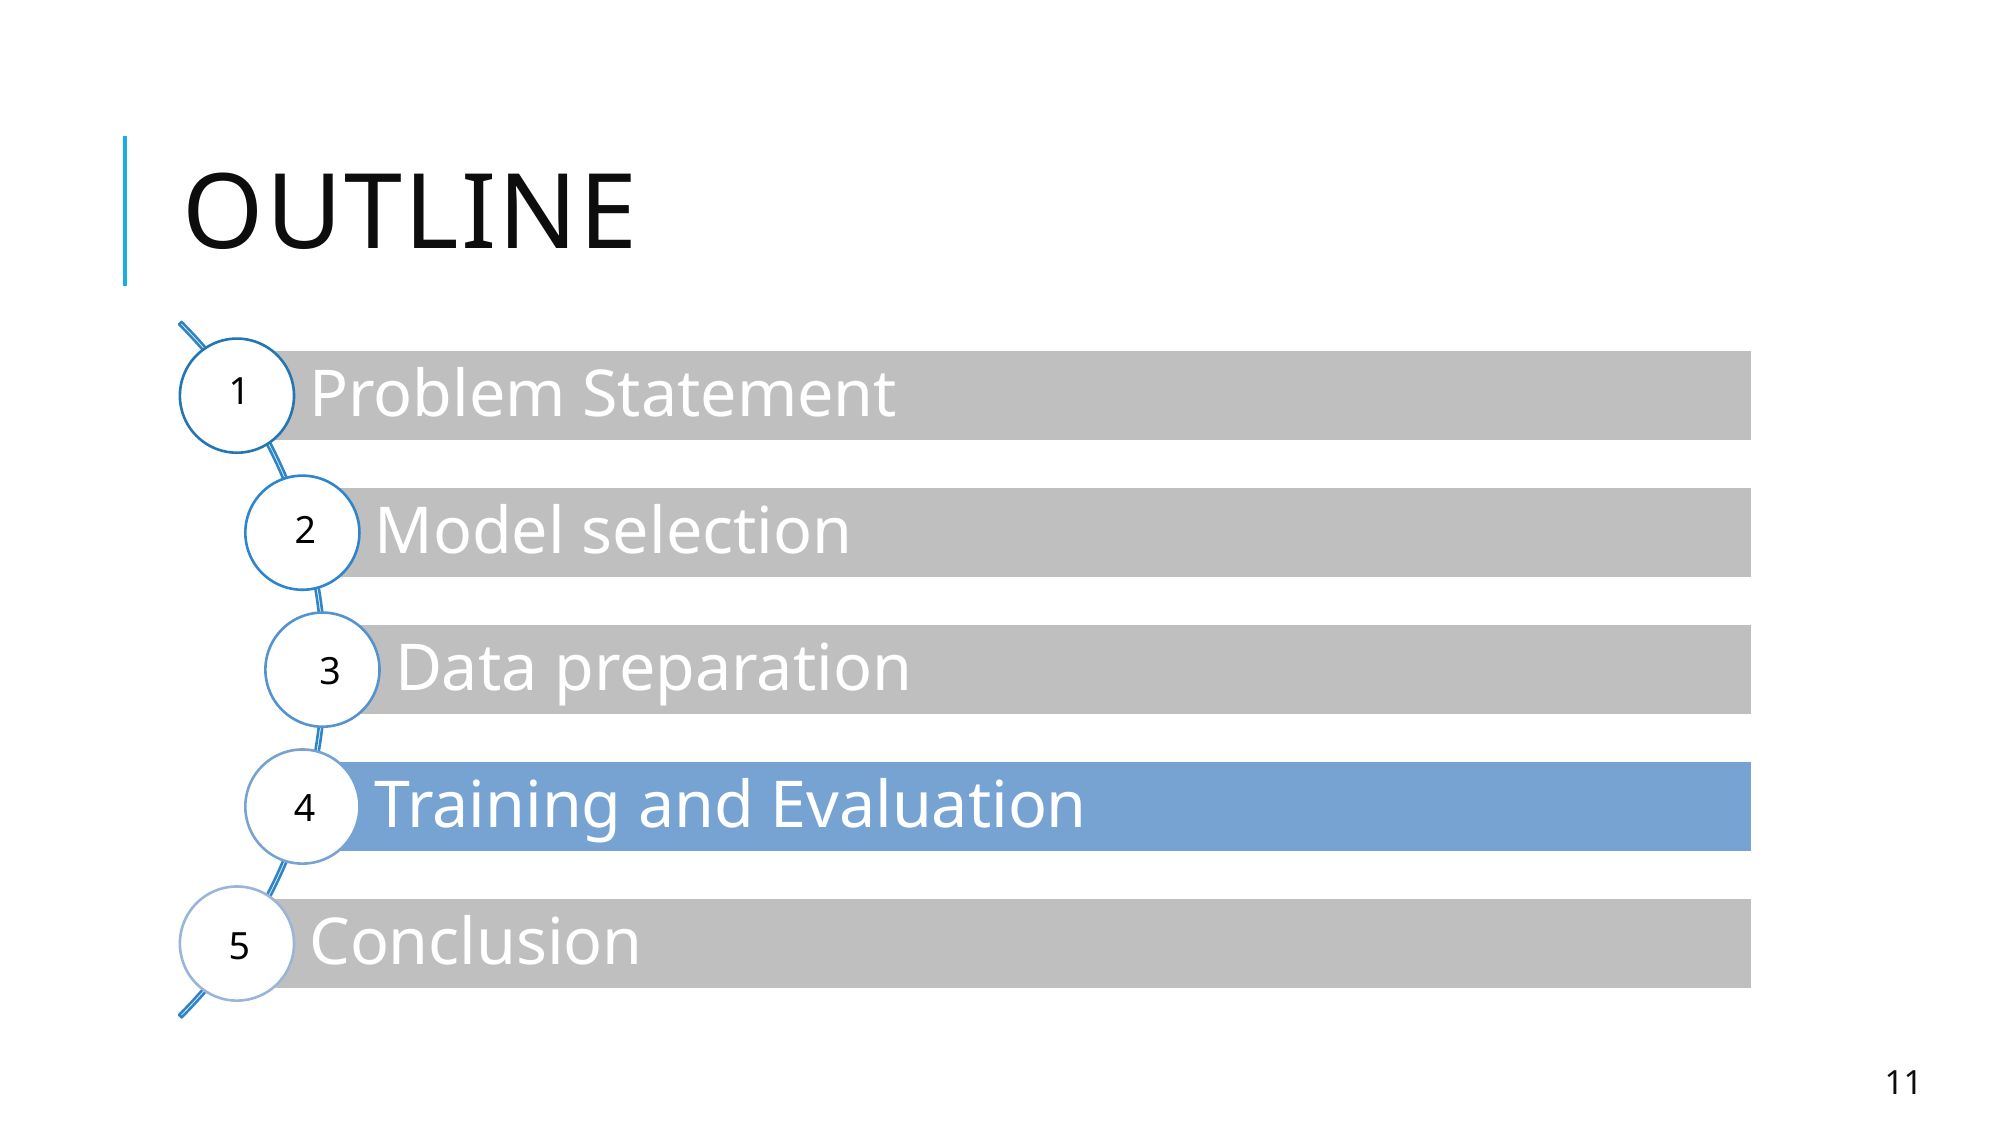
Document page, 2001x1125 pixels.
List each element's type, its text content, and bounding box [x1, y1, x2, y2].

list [167, 304, 1763, 1036]
slide_number 11 [1777, 1061, 1938, 1107]
title Outline [168, 96, 1763, 302]
